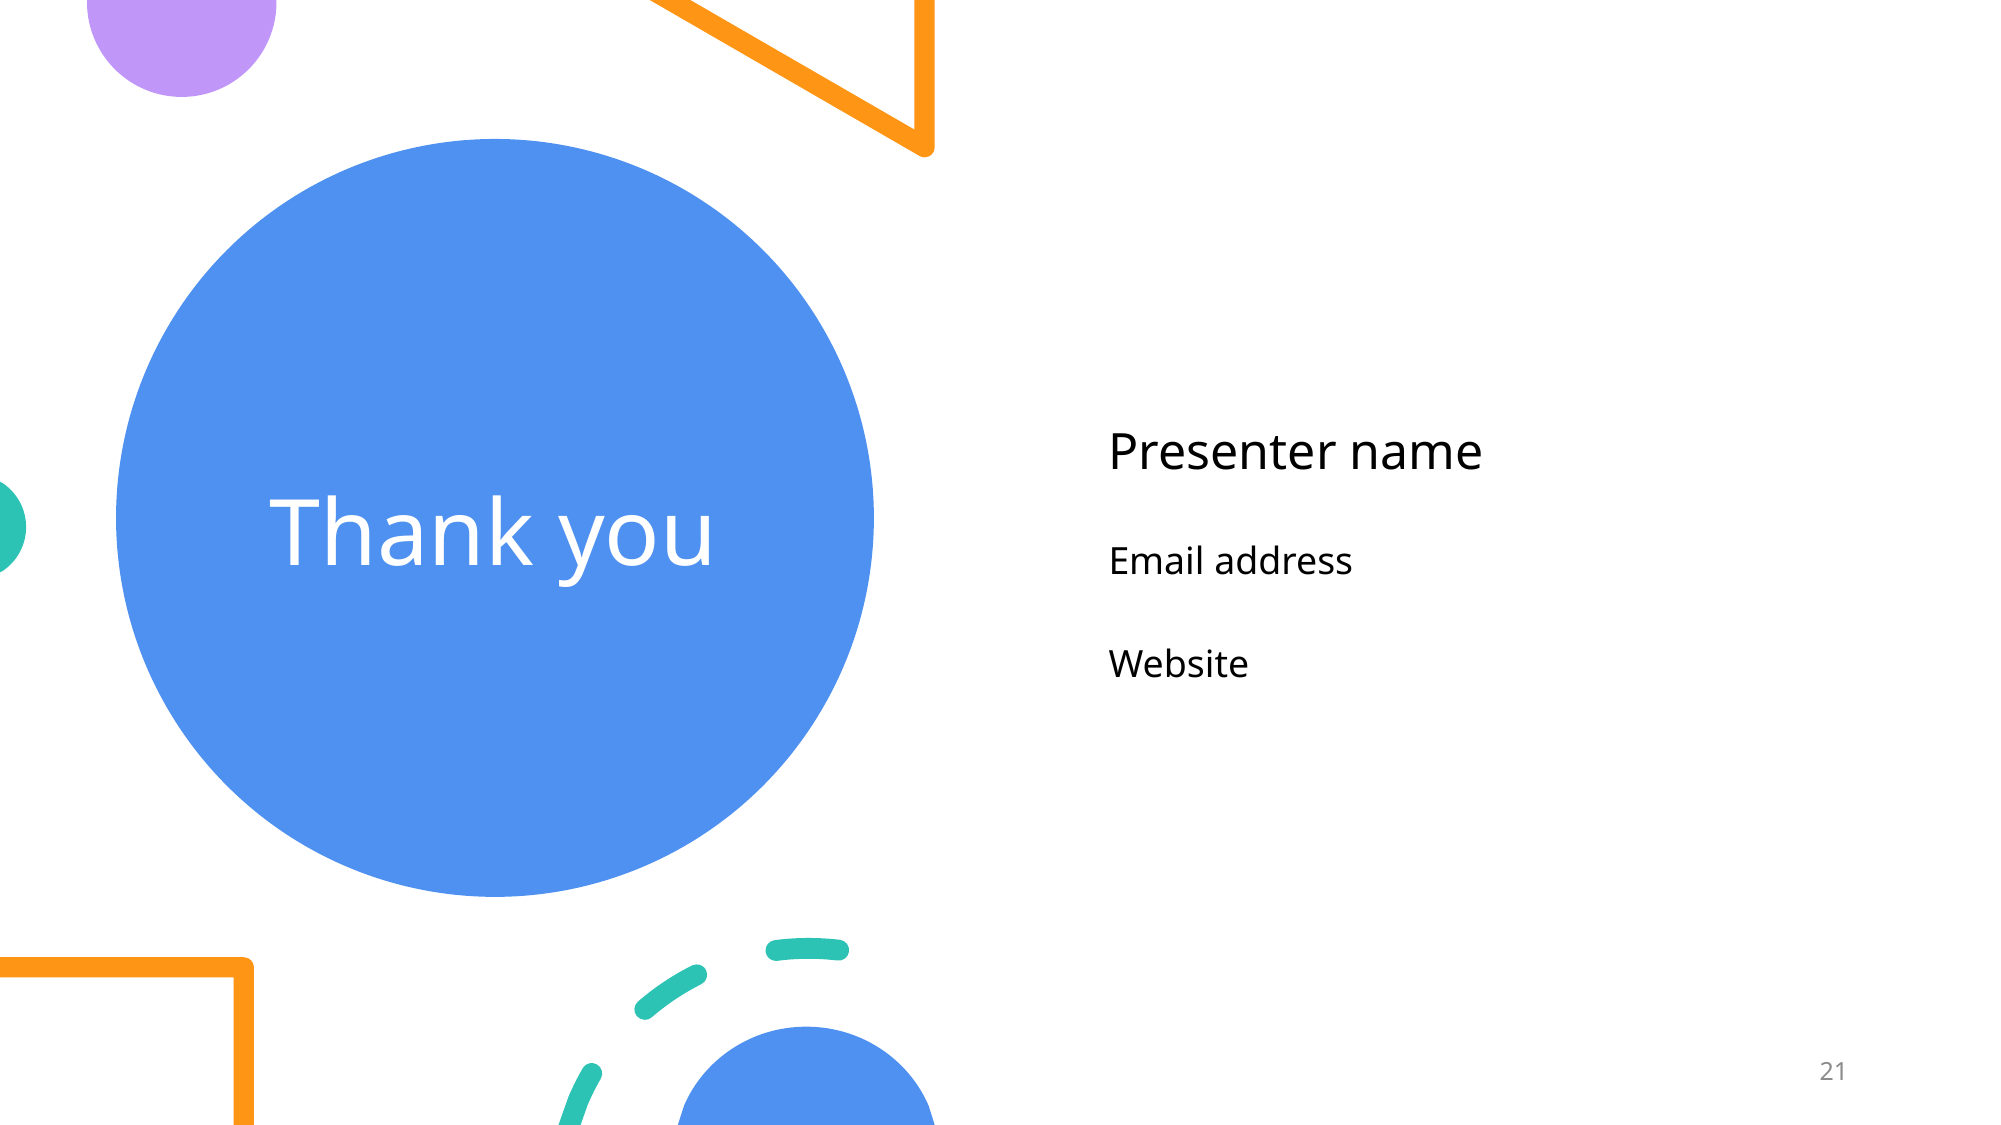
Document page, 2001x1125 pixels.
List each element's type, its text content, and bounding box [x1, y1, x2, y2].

slide_number 21 [1723, 1042, 1863, 1103]
list Presenter name Email address Website [1093, 418, 1866, 707]
title Thank you [228, 202, 759, 870]
